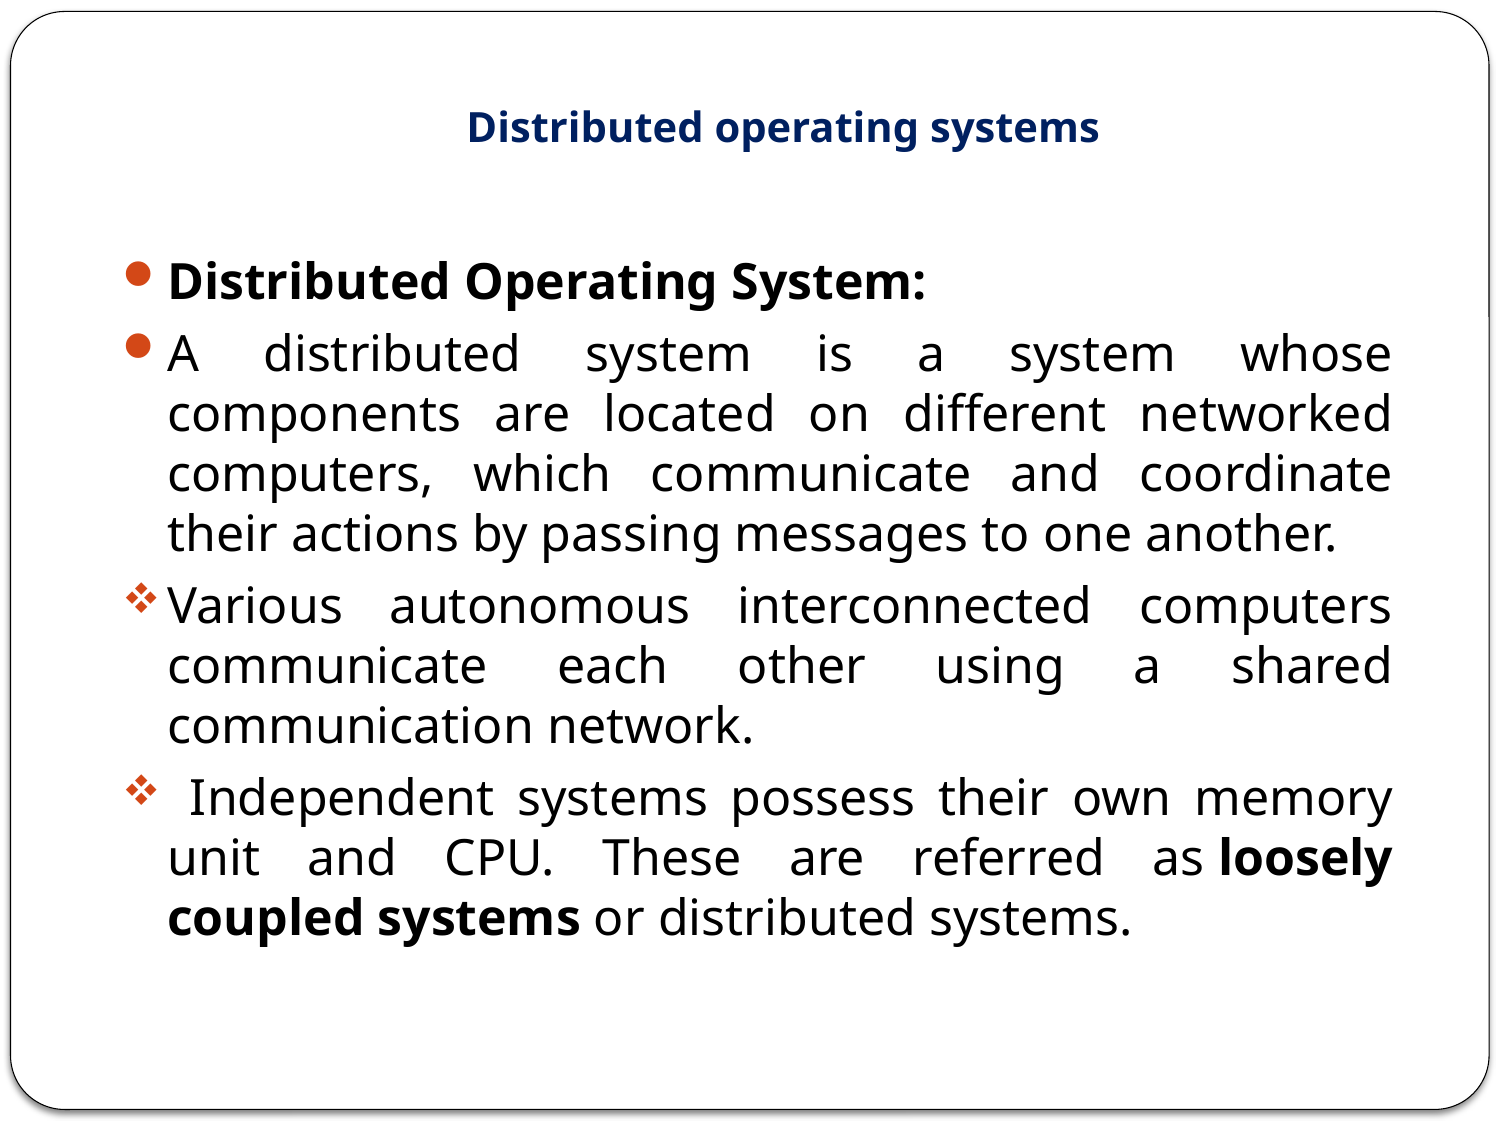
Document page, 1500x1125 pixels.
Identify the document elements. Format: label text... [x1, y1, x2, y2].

list Distributed Operating System: A distributed system is a system whose components are located on different networked computers, which communicate and coordinate their actions by passing messages to one another. Various autonomous interconnected computers communicate each other using a shared communication network. Independent systems possess their own memory unit and CPU. These are referred as loosely coupled systems or distributed systems. [107, 241, 1409, 1050]
title Distributed operating systems [172, 42, 1384, 166]
